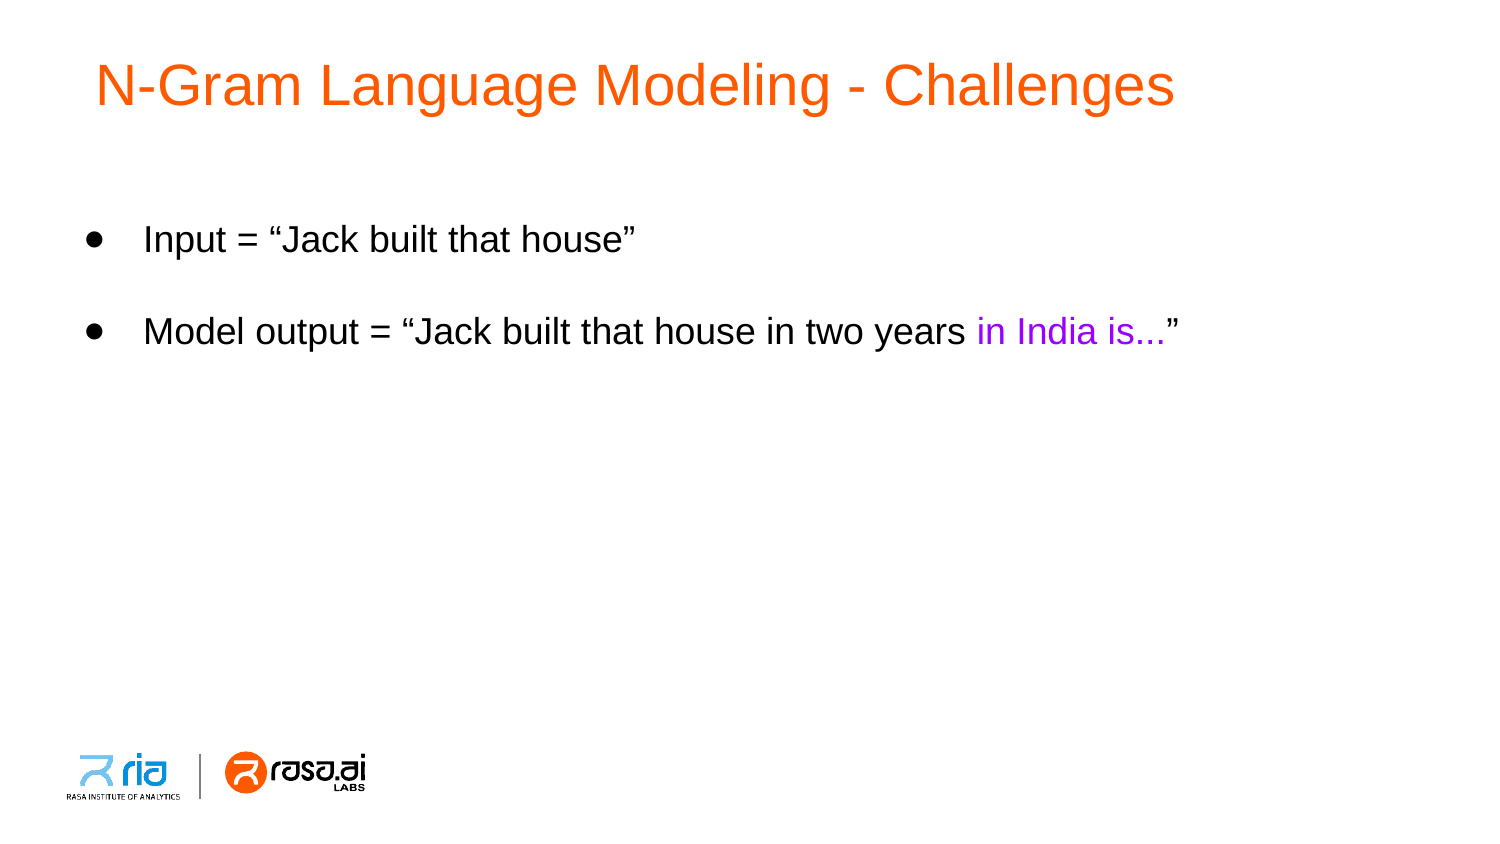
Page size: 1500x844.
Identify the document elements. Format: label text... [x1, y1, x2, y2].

picture [58, 744, 188, 808]
text_box Input = “Jack built that house” Model output = “Jack built that house in two years in India is...” [81, 212, 1187, 352]
title N-Gram Language Modeling - Challenges [93, 44, 1343, 188]
